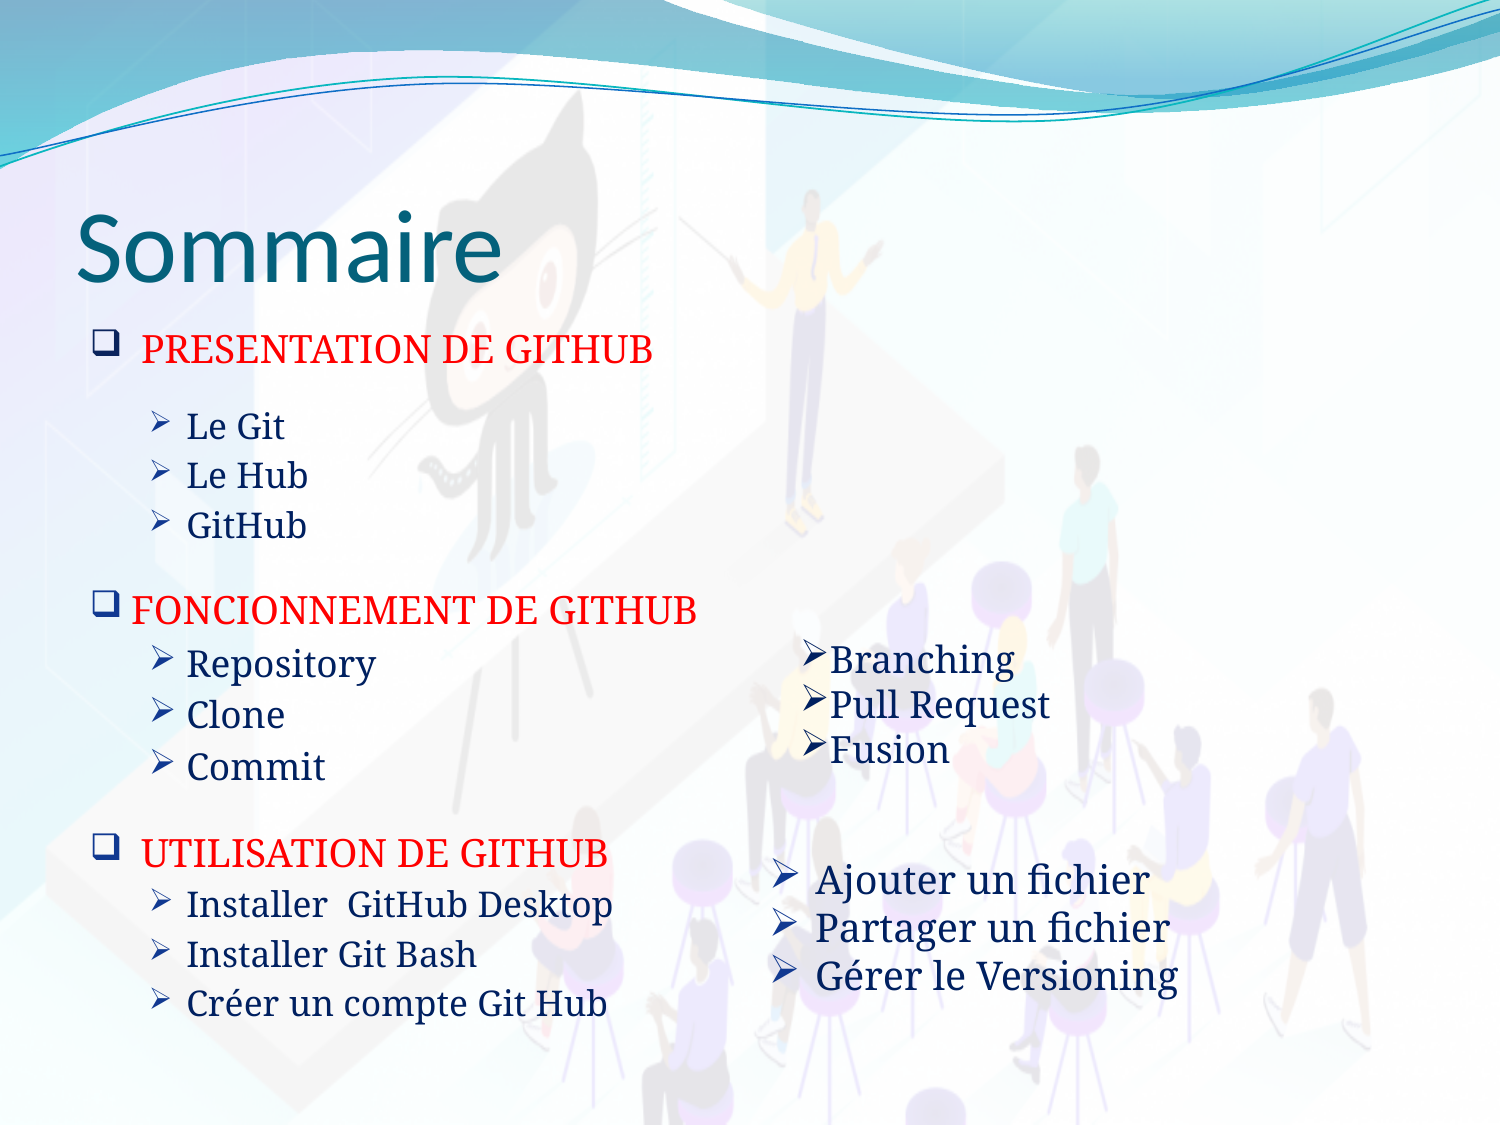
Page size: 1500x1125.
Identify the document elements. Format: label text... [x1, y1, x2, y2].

text_box Branching Pull Request Fusion [783, 619, 1303, 787]
title Sommaire [75, 115, 1425, 303]
list PRESENTATION DE GITHUB Le Git Le Hub GitHub FONCIONNEMENT DE GITHUB Repository Clone Commit UTILISATION DE GITHUB Installer GitHub Desktop Installer Git Bash Créer un compte Git Hub [75, 317, 1425, 1038]
text_box Ajouter un fichier Partager un fichier Gérer le Versioning [713, 806, 1338, 1045]
